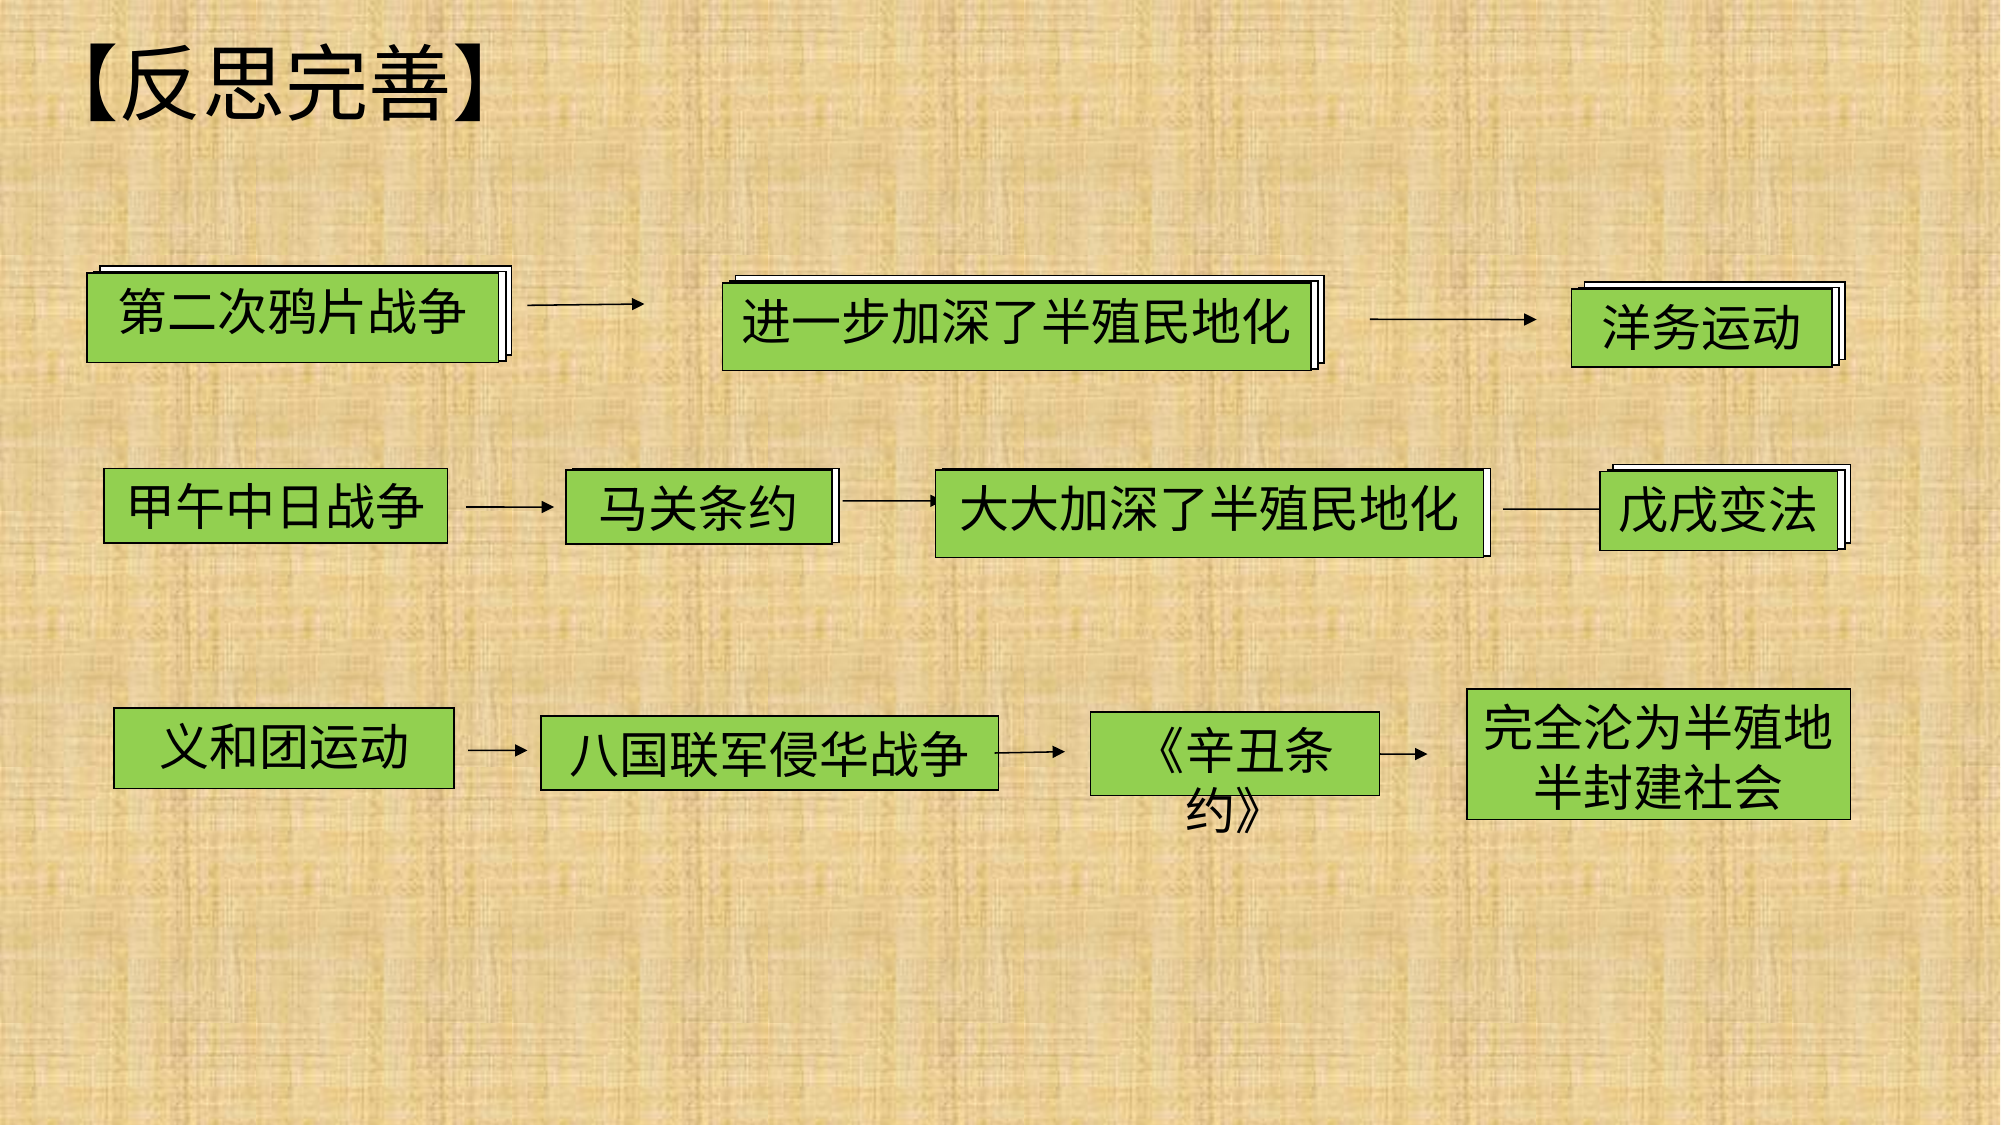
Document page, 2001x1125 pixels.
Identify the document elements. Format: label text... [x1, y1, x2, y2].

text_box 【反思完善】 [21, 23, 551, 139]
picture [0, 0, 2001, 1125]
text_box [86, 265, 1851, 820]
